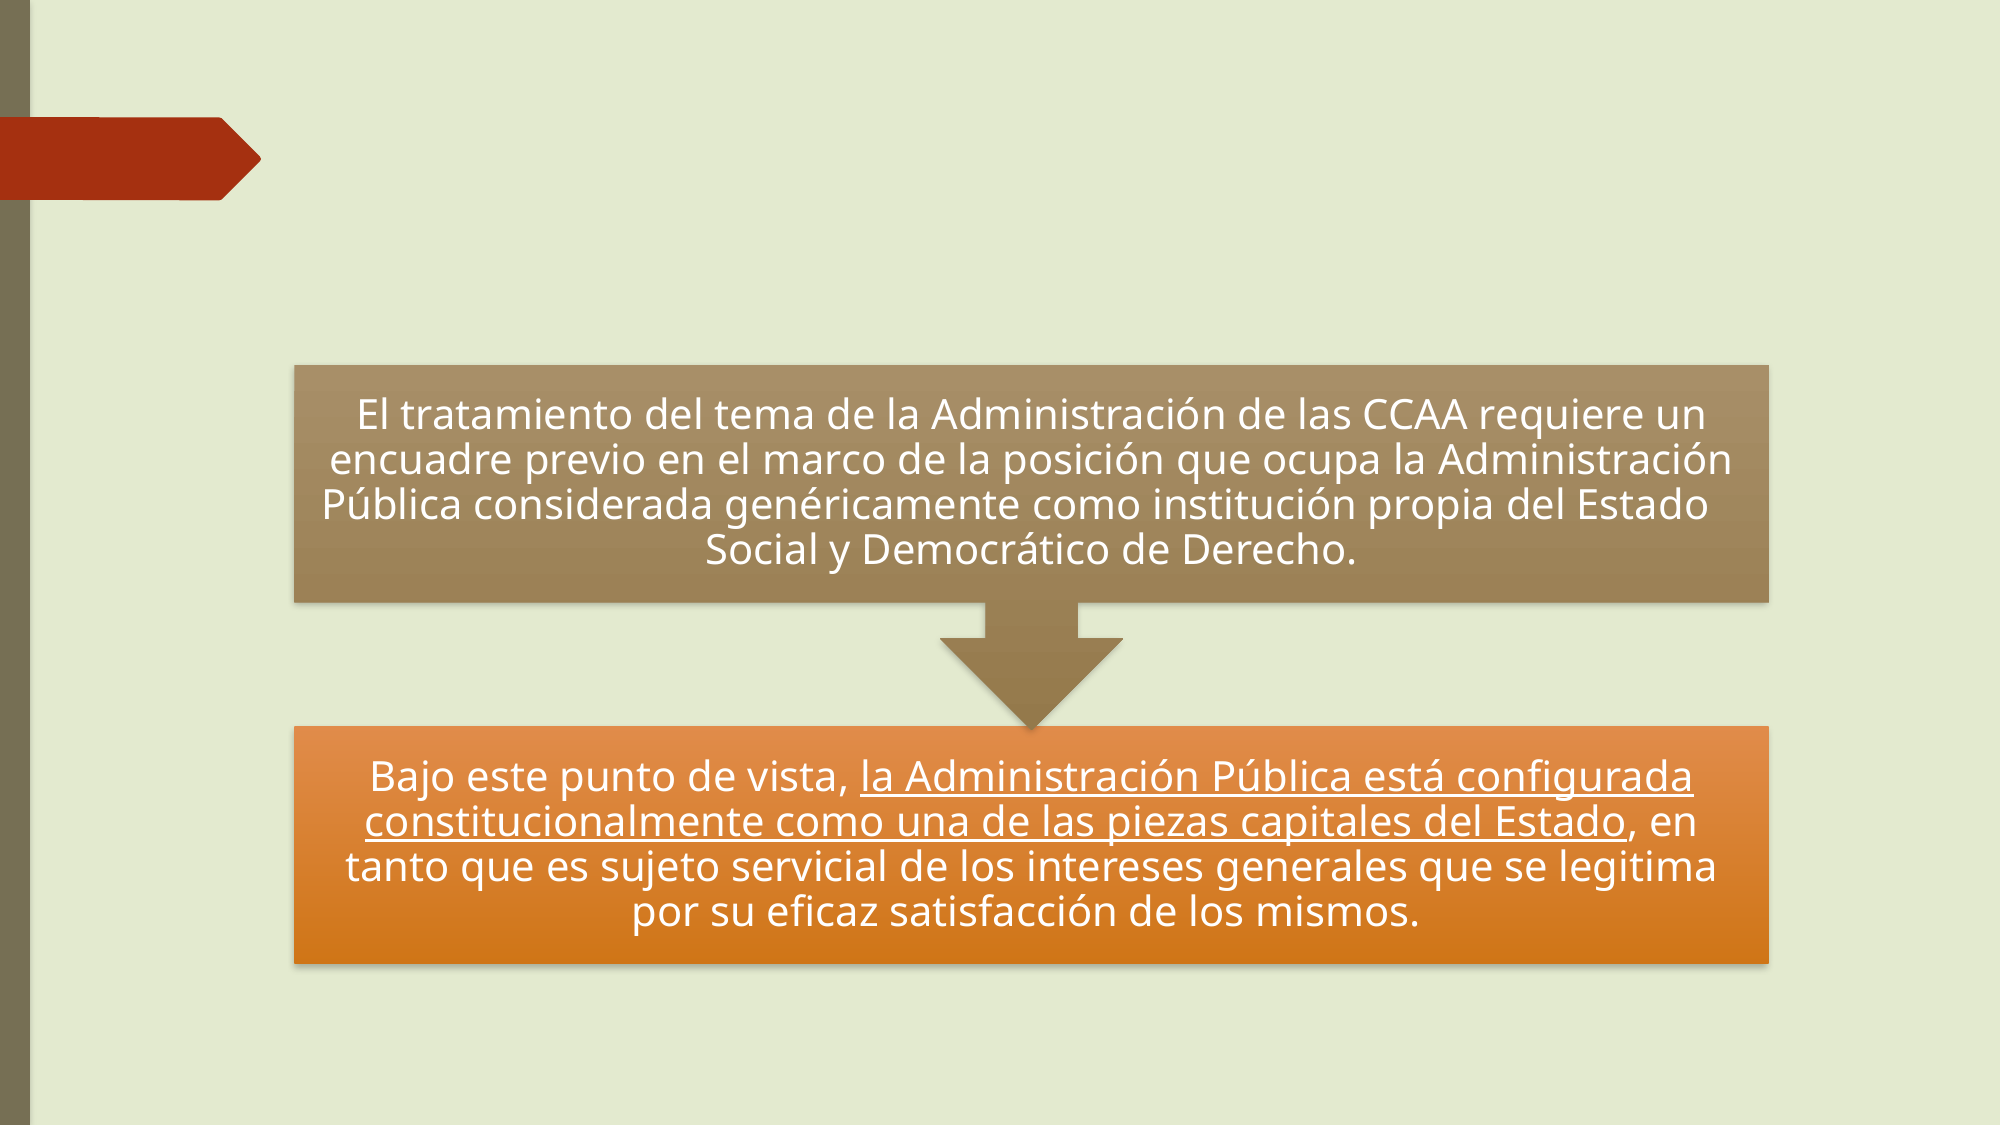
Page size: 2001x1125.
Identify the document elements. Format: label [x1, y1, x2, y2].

text_box [0, 117, 262, 201]
list [294, 364, 1769, 965]
text_box [31, 0, 2000, 1125]
text_box [0, 200, 31, 1125]
text_box [0, 0, 31, 117]
